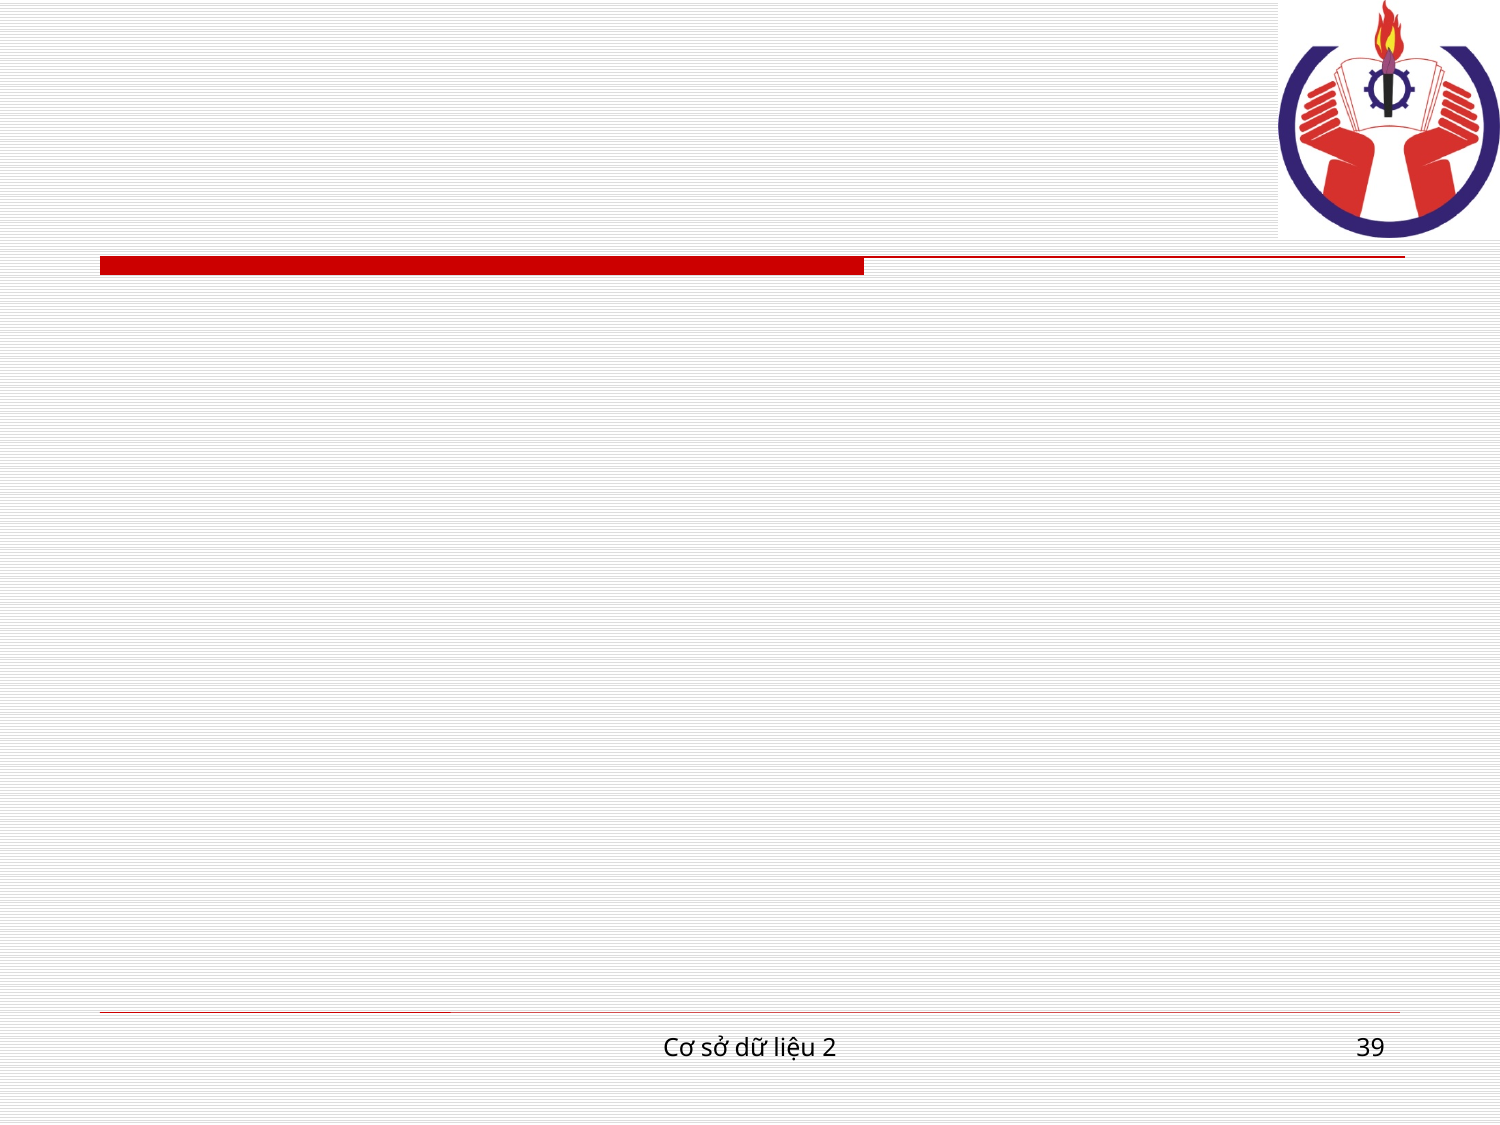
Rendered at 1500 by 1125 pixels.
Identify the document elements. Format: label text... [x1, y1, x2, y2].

slide_number 39 [1074, 1024, 1401, 1103]
footer Cơ sở dữ liệu 2 [512, 1024, 988, 1103]
picture [1278, 0, 1500, 238]
